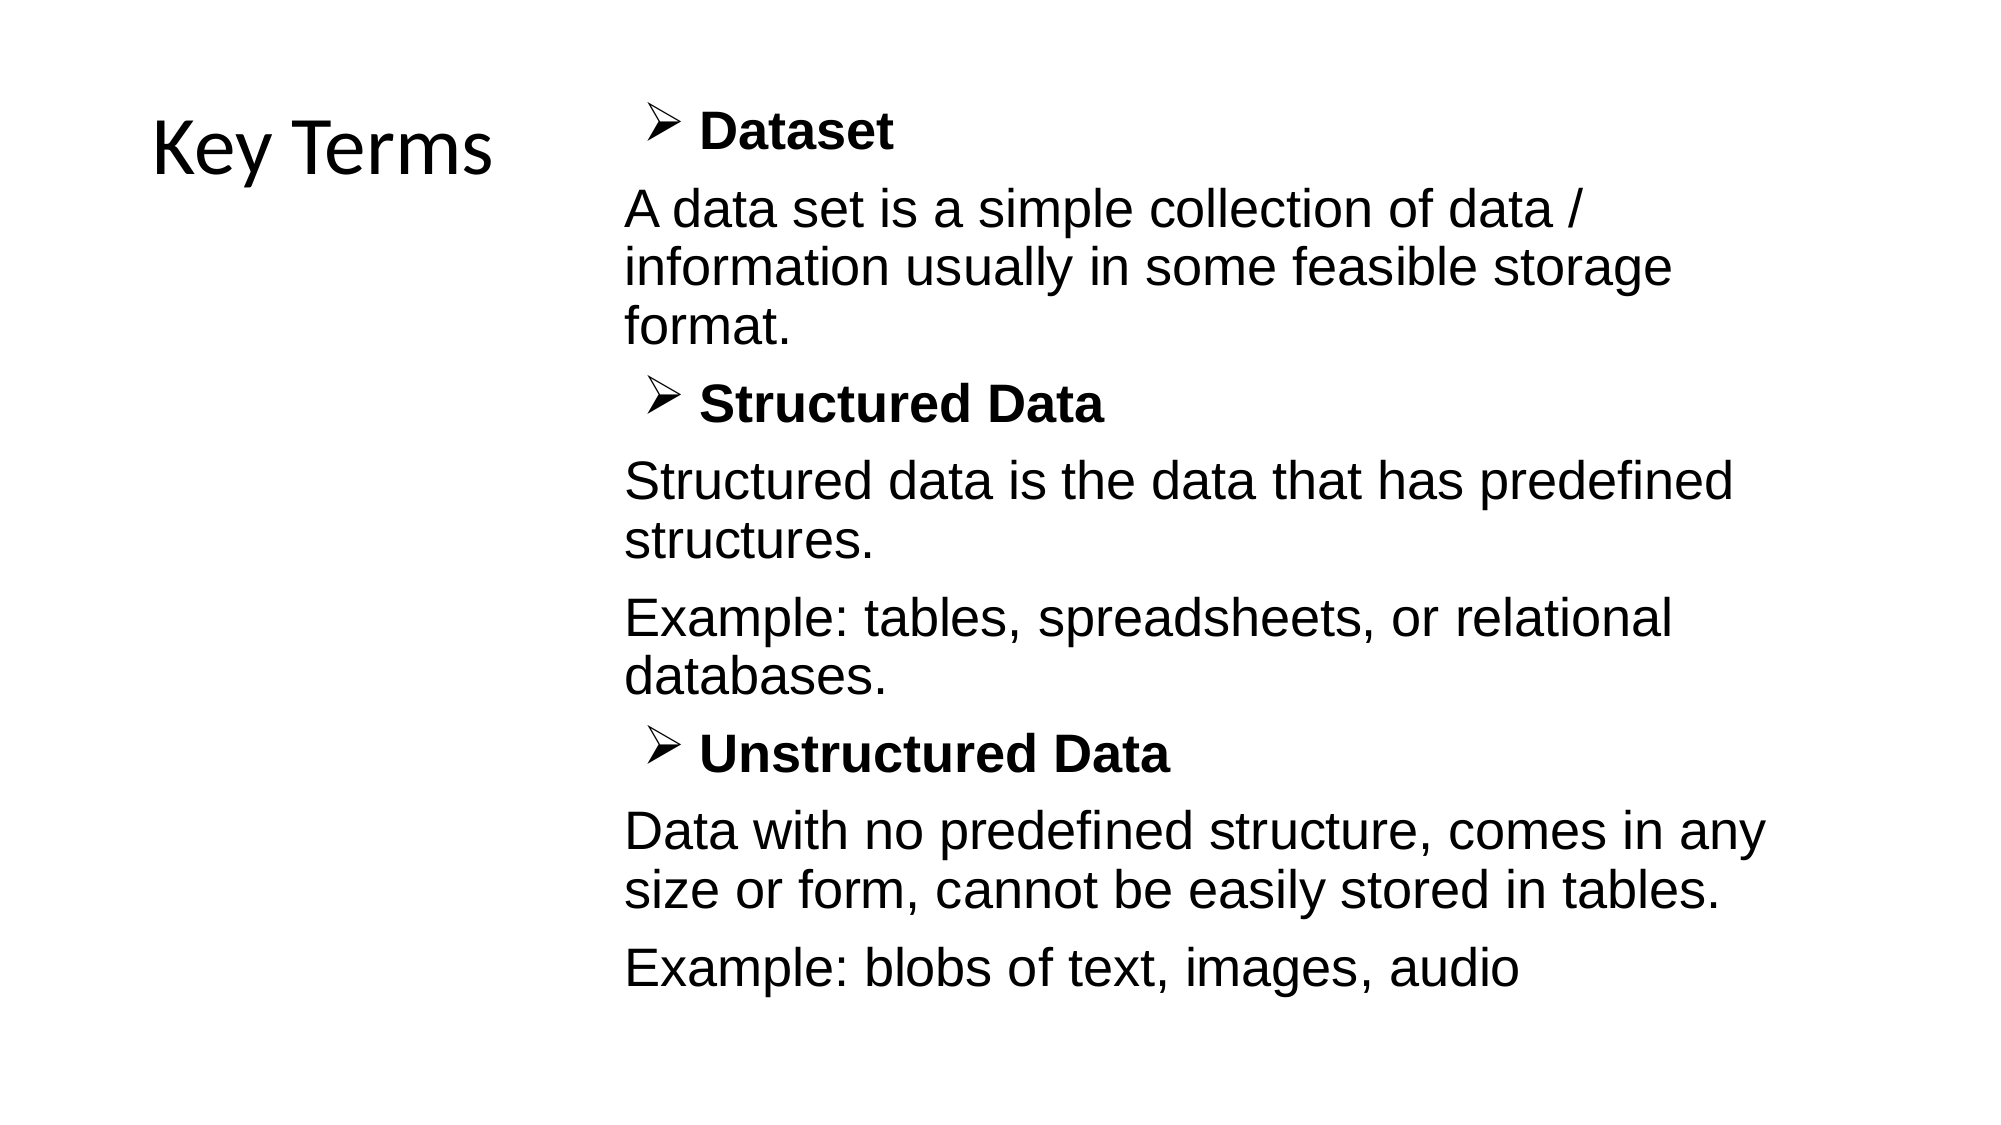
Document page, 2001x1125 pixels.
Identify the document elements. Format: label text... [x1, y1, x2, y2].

list Dataset A data set is a simple collection of data / information usually in some feasible storage format. Structured Data Structured data is the data that has predeﬁned structures. Example: tables, spreadsheets, or relational databases. Unstructured Data Data with no predeﬁned structure, comes in any size or form, cannot be easily stored in tables. Example: blobs of text, images, audio [609, 95, 1863, 1014]
list Key Terms [137, 95, 609, 1014]
